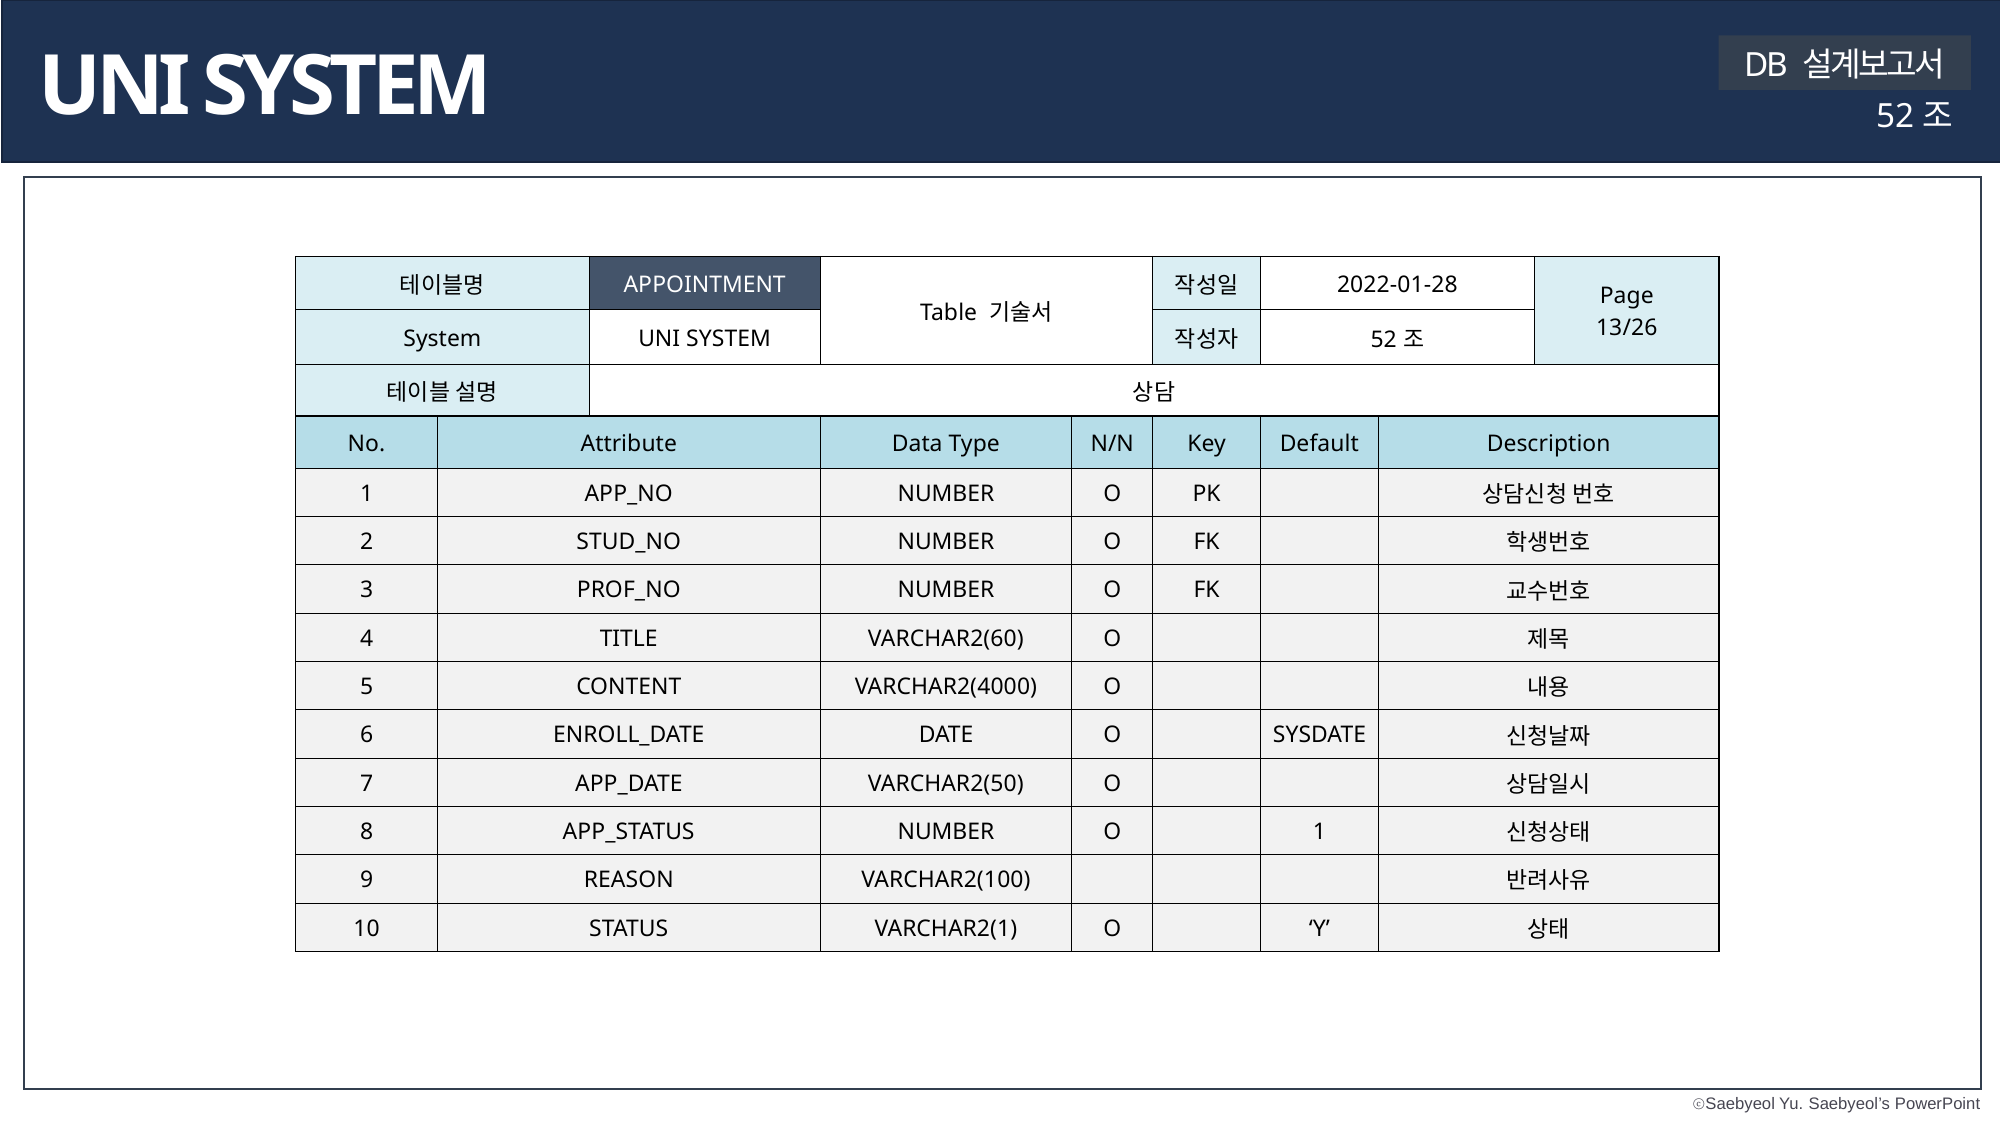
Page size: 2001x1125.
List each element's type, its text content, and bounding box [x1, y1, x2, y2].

table_header Page 13/26 [1535, 257, 1718, 364]
text_box DB 설계보고서 [1718, 34, 1972, 91]
table_cell PROF_NO [438, 565, 820, 613]
table_cell NUMBER [821, 517, 1071, 564]
table_cell [1261, 517, 1378, 564]
table_cell O [1072, 469, 1152, 516]
table_cell 4 [296, 614, 437, 661]
table_cell [1153, 614, 1260, 661]
table_cell O [1072, 710, 1152, 758]
table_cell System [296, 310, 589, 364]
table_cell O [1072, 565, 1152, 613]
table_cell VARCHAR2(4000) [821, 662, 1071, 709]
table_cell Data Type [821, 417, 1071, 468]
table_cell [1153, 807, 1260, 854]
table_cell O [1072, 904, 1152, 951]
table_cell 상담신청 번호 [1379, 469, 1718, 516]
table_cell ENROLL_DATE [438, 710, 820, 758]
table_cell Attribute [438, 417, 820, 468]
text_box [23, 176, 1982, 1090]
table_cell 3 [296, 565, 437, 613]
table_cell VARCHAR2(60) [821, 614, 1071, 661]
table_cell STATUS [438, 904, 820, 951]
table_cell TITLE [438, 614, 820, 661]
table_header 테이블명 [296, 257, 589, 309]
table_header Table 기술서 [821, 257, 1152, 364]
table_cell CONTENT [438, 662, 820, 709]
table_cell Default [1261, 417, 1378, 468]
table_cell 2 [296, 517, 437, 564]
table_cell [1153, 710, 1260, 758]
table_cell VARCHAR2(100) [821, 855, 1071, 903]
table_cell 내용 [1379, 662, 1718, 709]
table_cell 9 [296, 855, 437, 903]
table_cell NUMBER [821, 469, 1071, 516]
table_cell [1153, 662, 1260, 709]
text_box UNI SYSTEM [23, 23, 600, 139]
table_cell [1261, 662, 1378, 709]
table_cell FK [1153, 517, 1260, 564]
table_cell [1261, 614, 1378, 661]
table_cell [1072, 855, 1152, 903]
table_cell 신청날짜 [1379, 710, 1718, 758]
table_cell 1 [1261, 807, 1378, 854]
table_cell [1261, 469, 1378, 516]
table_header 작성일 [1153, 257, 1260, 309]
table_cell 5 [296, 662, 437, 709]
table_cell UNI SYSTEM [590, 310, 820, 364]
table_cell [1153, 904, 1260, 951]
table_cell N/N [1072, 417, 1152, 468]
table_cell 제목 [1379, 614, 1718, 661]
table_cell PK [1153, 469, 1260, 516]
table_cell 6 [296, 710, 437, 758]
table_cell 테이블 설명 [296, 365, 589, 415]
table_cell 반려사유 [1379, 855, 1718, 903]
table_cell FK [1153, 565, 1260, 613]
table_cell 52조 [1261, 310, 1534, 364]
table_cell NUMBER [821, 565, 1071, 613]
table_cell [1261, 565, 1378, 613]
table_cell VARCHAR2(1) [821, 904, 1071, 951]
table_cell NUMBER [821, 807, 1071, 854]
table_cell 8 [296, 807, 437, 854]
table_cell REASON [438, 855, 820, 903]
table_cell APP_DATE [438, 759, 820, 806]
table_cell APP_STATUS [438, 807, 820, 854]
table_cell ‘Y’ [1261, 904, 1378, 951]
table_header 2022-01-28 [1261, 257, 1534, 309]
text_box 52조 [1859, 86, 1970, 142]
text_box [1, 0, 2000, 163]
table_cell APP_NO [438, 469, 820, 516]
table_cell Description [1379, 417, 1718, 468]
table_cell O [1072, 759, 1152, 806]
table_cell [1153, 855, 1260, 903]
table_cell 10 [296, 904, 437, 951]
table_cell 교수번호 [1379, 565, 1718, 613]
table_cell O [1072, 614, 1152, 661]
table_cell [1261, 855, 1378, 903]
table_cell 7 [296, 759, 437, 806]
table_cell SYSDATE [1261, 710, 1378, 758]
table_cell [1261, 759, 1378, 806]
table_cell 신청상태 [1379, 807, 1718, 854]
table_cell 상담 [590, 365, 1718, 415]
table_cell VARCHAR2(50) [821, 759, 1071, 806]
table_cell [1153, 759, 1260, 806]
table_cell No. [296, 417, 437, 468]
table_cell 1 [296, 469, 437, 516]
table_cell O [1072, 807, 1152, 854]
table_cell O [1072, 662, 1152, 709]
table_cell 학생번호 [1379, 517, 1718, 564]
table_cell 작성자 [1153, 310, 1260, 364]
table_cell STUD_NO [438, 517, 820, 564]
table_cell Key [1153, 417, 1260, 468]
table_cell DATE [821, 710, 1071, 758]
table_cell O [1072, 517, 1152, 564]
table_cell 상담일시 [1379, 759, 1718, 806]
table_header APPOINTMENT [590, 257, 820, 309]
table_cell 상태 [1379, 904, 1718, 951]
